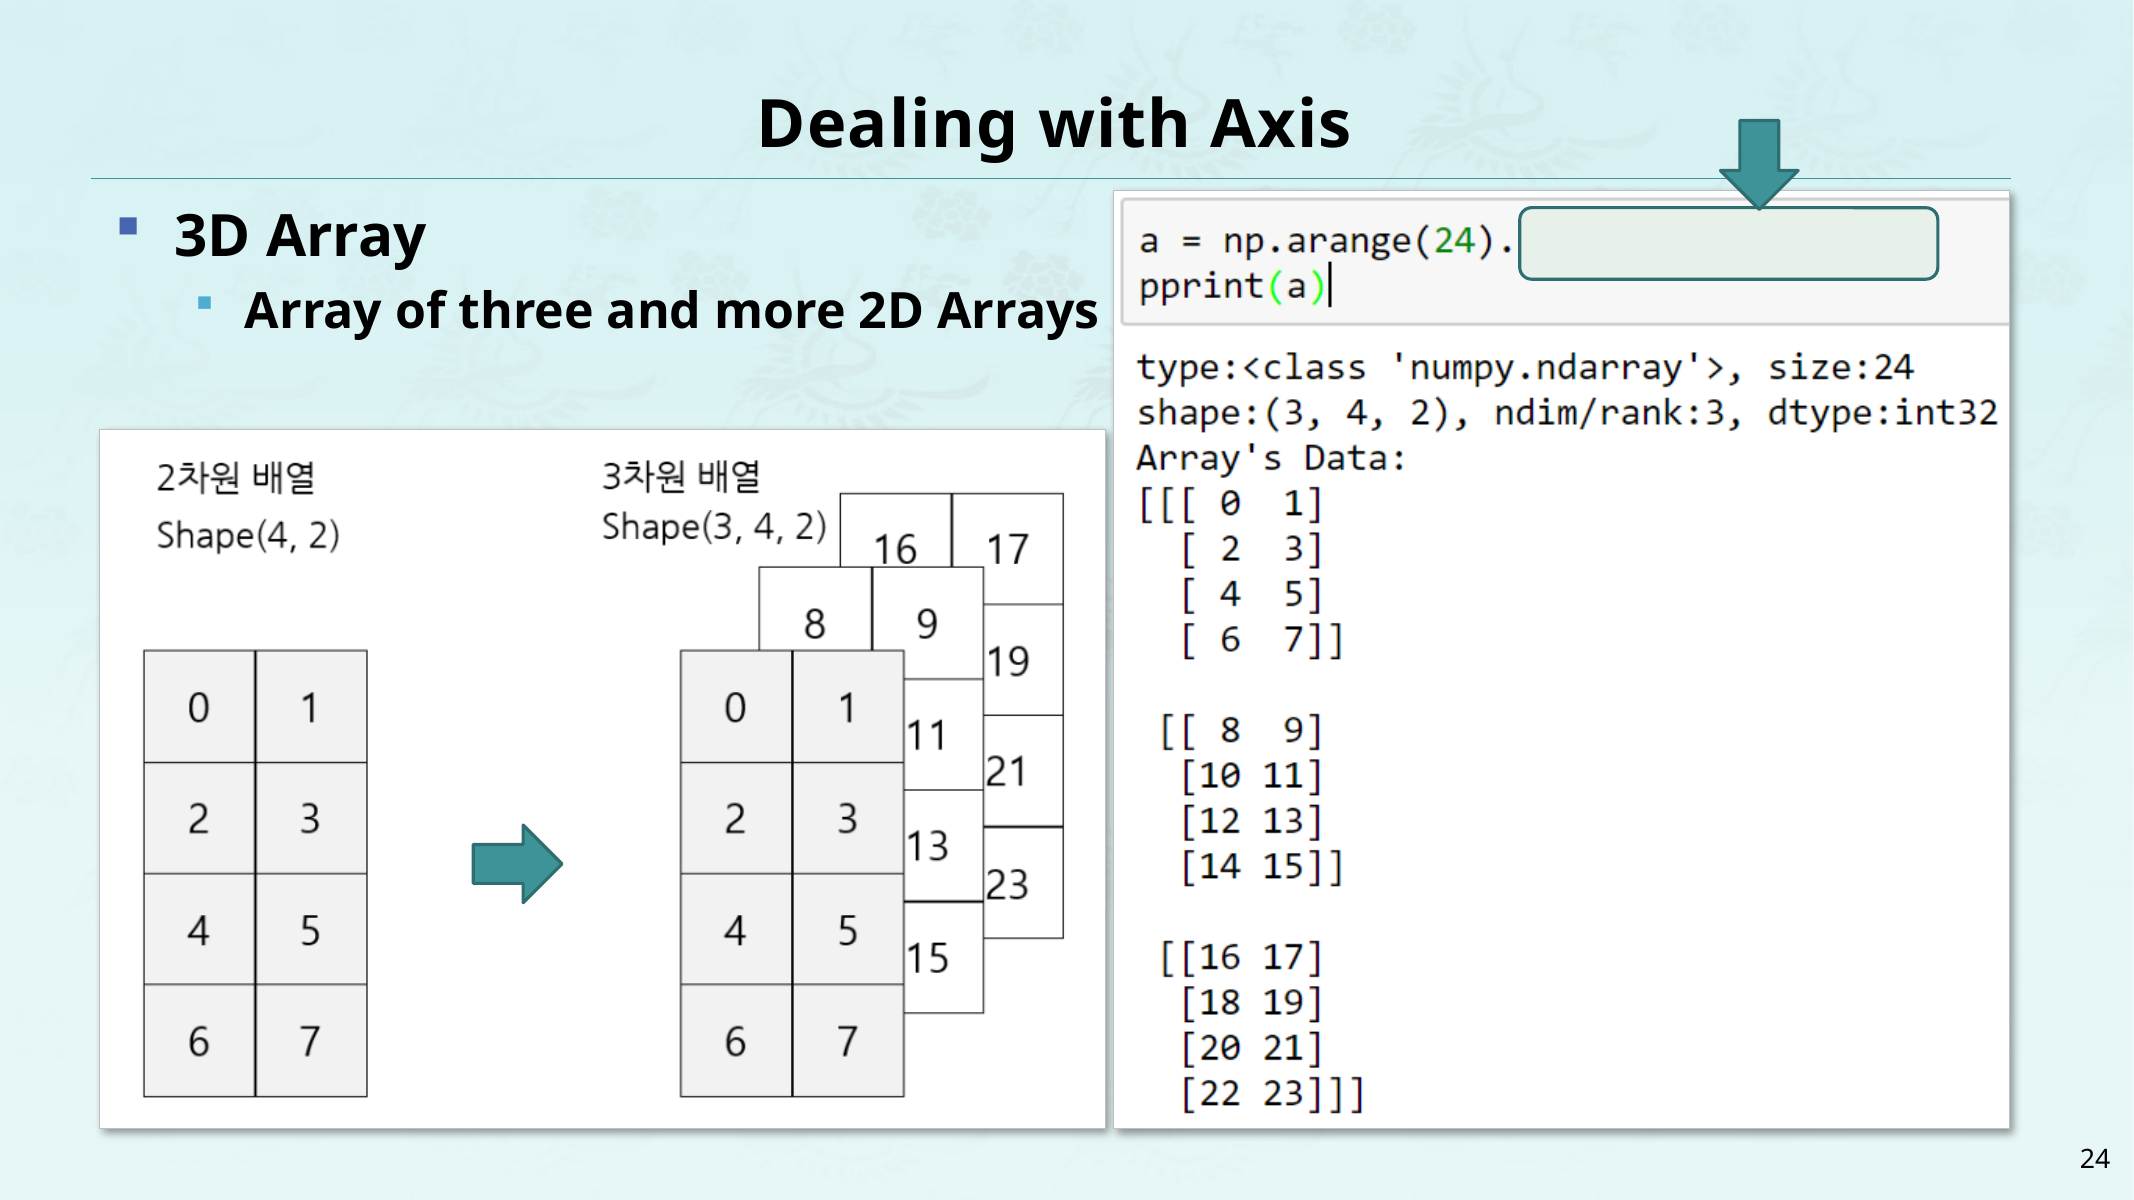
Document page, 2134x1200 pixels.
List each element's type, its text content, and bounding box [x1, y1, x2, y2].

title Dealing with Axis [99, 62, 2010, 179]
slide_number 24 [1937, 1128, 2125, 1193]
picture [99, 429, 1106, 1129]
text_box [1719, 118, 1800, 189]
picture [1113, 190, 2011, 1129]
list 3D Array Array of three and more 2D Arrays [99, 191, 1112, 429]
